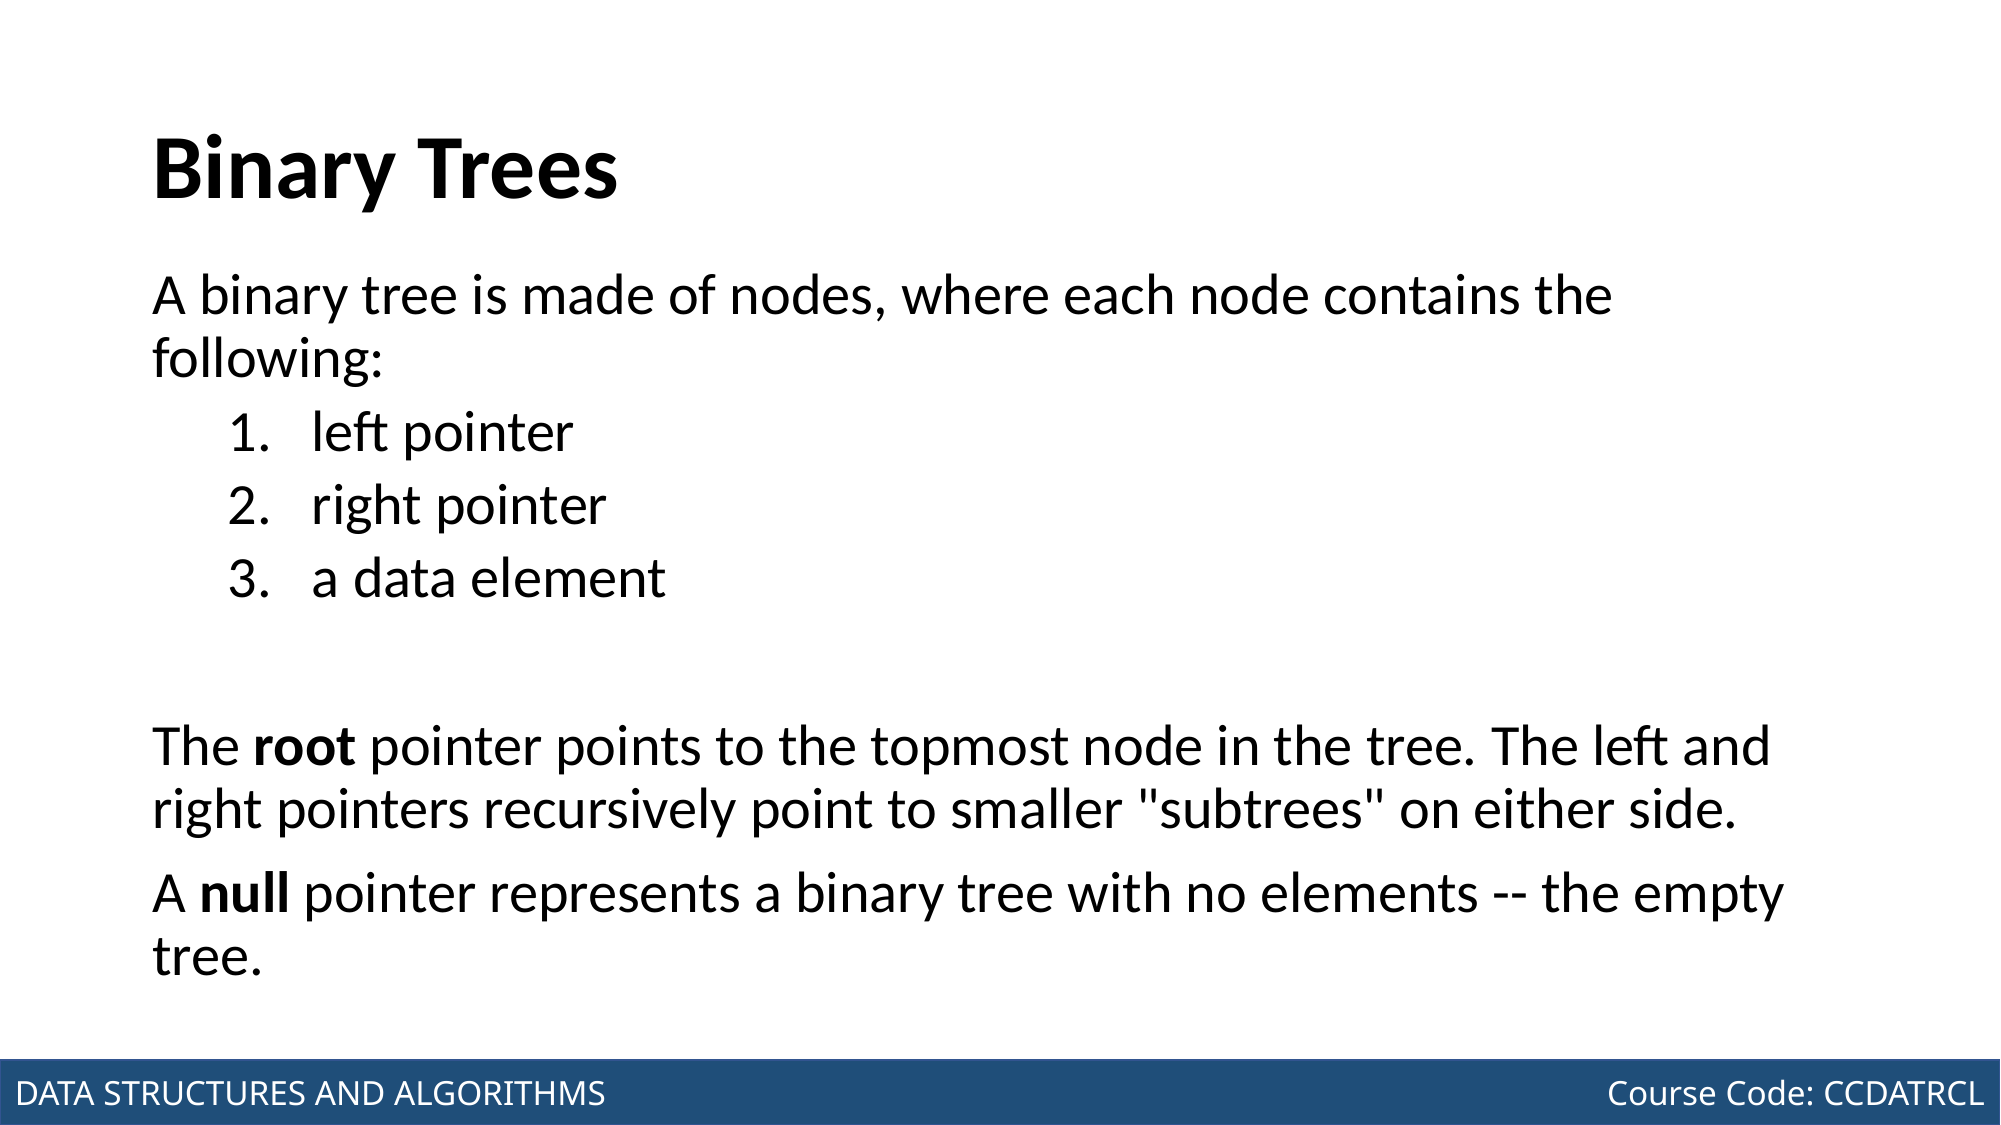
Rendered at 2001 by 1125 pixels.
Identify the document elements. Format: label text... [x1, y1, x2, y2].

text_box [0, 1059, 2000, 1125]
title Binary Trees [137, 59, 1863, 257]
text_box DATA STRUCTURES AND ALGORITHMS [0, 1064, 722, 1120]
text_box Course Code: CCDATRCL [1516, 1064, 2000, 1120]
list A binary tree is made of nodes, where each node contains the following: left pointer right pointer a data element The root pointer points to the topmost node in the tree. The left and right pointers recursively point to smaller "subtrees" on either side. A null pointer represents a binary tree with no elements -- the empty tree. [137, 257, 1863, 998]
